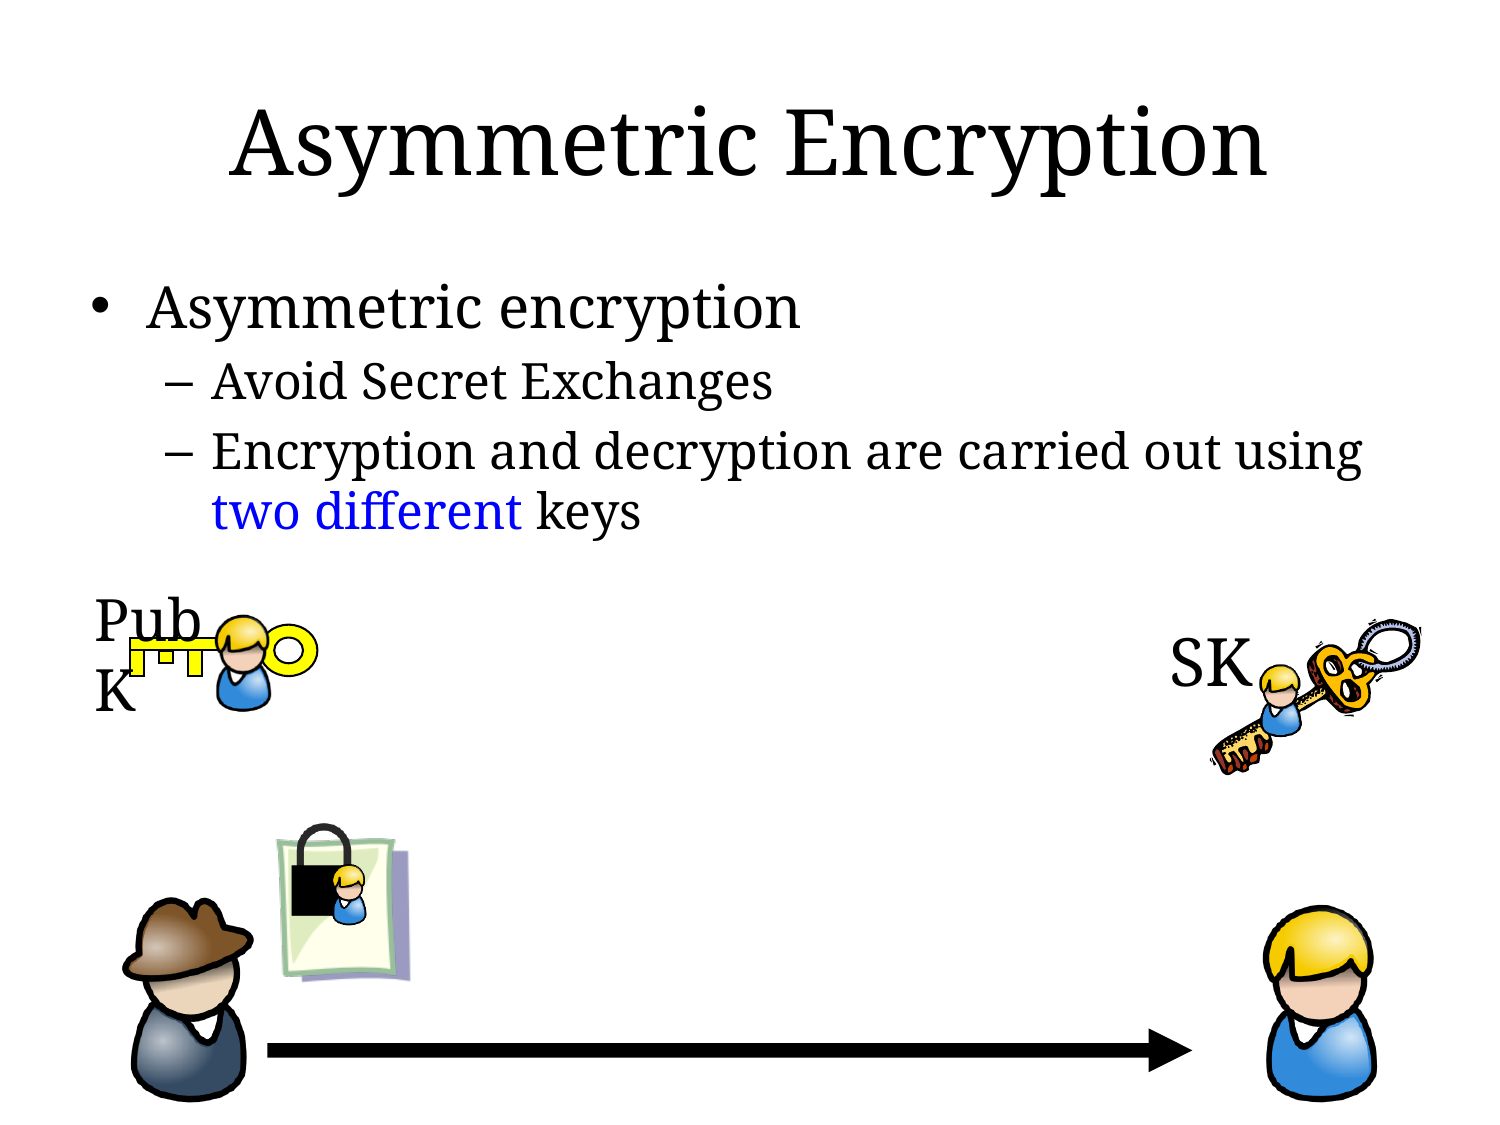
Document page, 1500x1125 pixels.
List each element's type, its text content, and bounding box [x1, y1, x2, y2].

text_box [1104, 612, 1426, 776]
text_box [297, 1044, 1193, 1057]
list Asymmetric encryption Avoid Secret Exchanges Encryption and decryption are carried out using two different keys [75, 262, 1425, 1005]
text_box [267, 812, 381, 926]
title Asymmetric Encryption [75, 45, 1425, 233]
picture [79, 837, 418, 1105]
picture [1217, 900, 1422, 1105]
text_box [79, 574, 318, 713]
